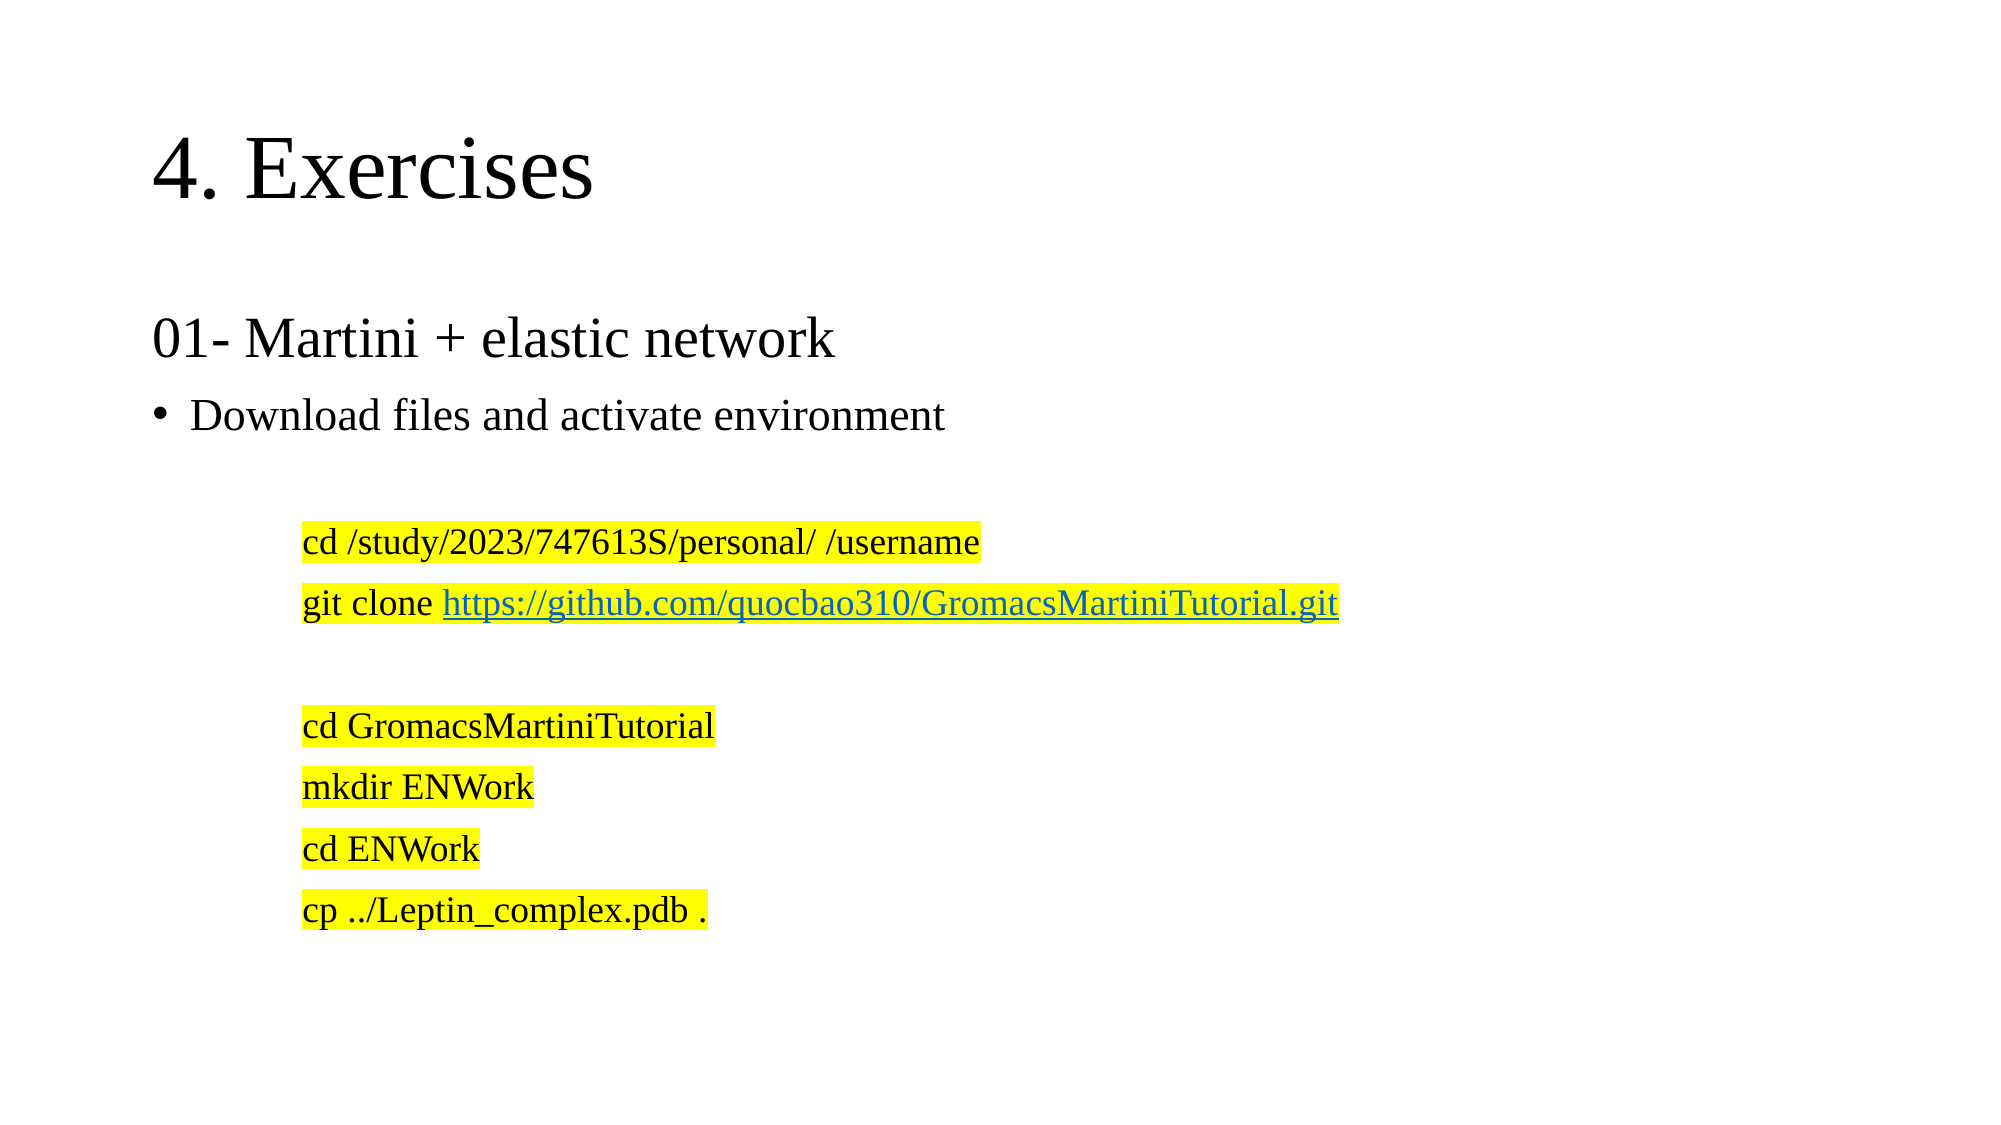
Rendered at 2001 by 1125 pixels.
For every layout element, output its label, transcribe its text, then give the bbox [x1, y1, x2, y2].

list 01- Martini + elastic network Download files and activate environment cd /study/2023/747613S/personal/ /username git clone https://github.com/quocbao310/GromacsMartiniTutorial.git cd GromacsMartiniTutorial mkdir ENWork cd ENWork cp ../Leptin_complex.pdb . [137, 299, 1863, 1014]
title 4. Exercises [137, 59, 1863, 278]
